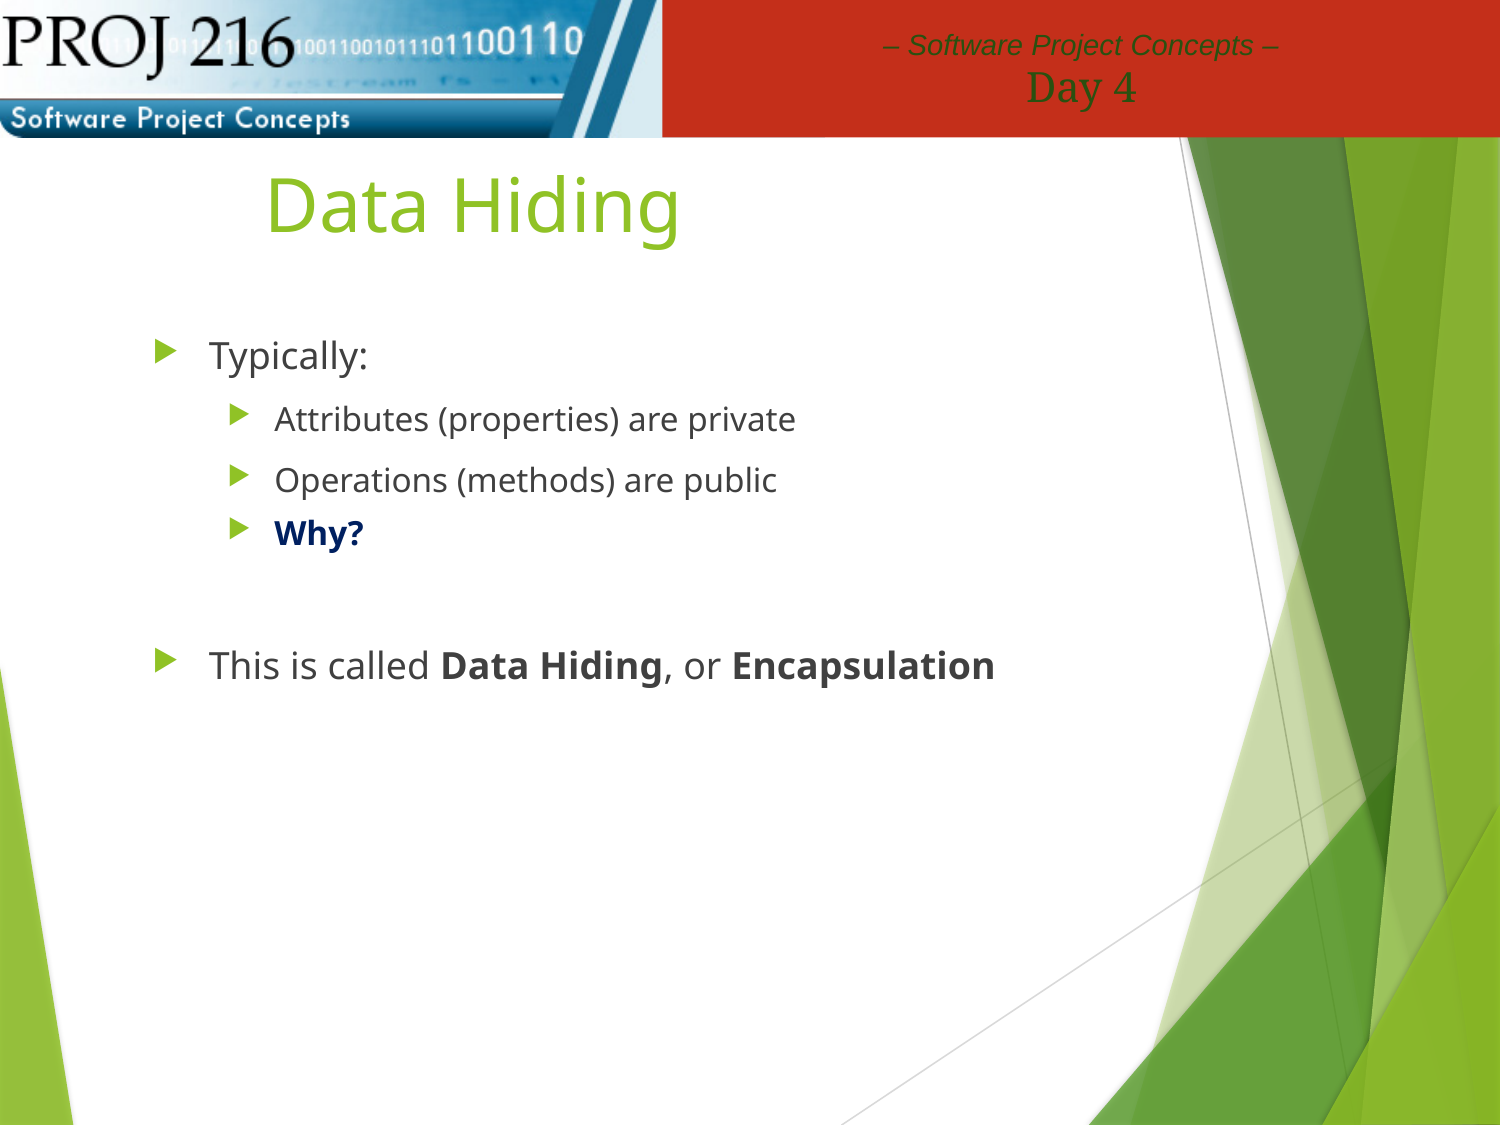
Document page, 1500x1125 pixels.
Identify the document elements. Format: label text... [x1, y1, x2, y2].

list Typically: Attributes (properties) are private Operations (methods) are public Why? This is called Data Hiding, or Encapsulation [137, 324, 1463, 1000]
title Data Hiding [249, 149, 1250, 324]
picture [0, 0, 662, 138]
